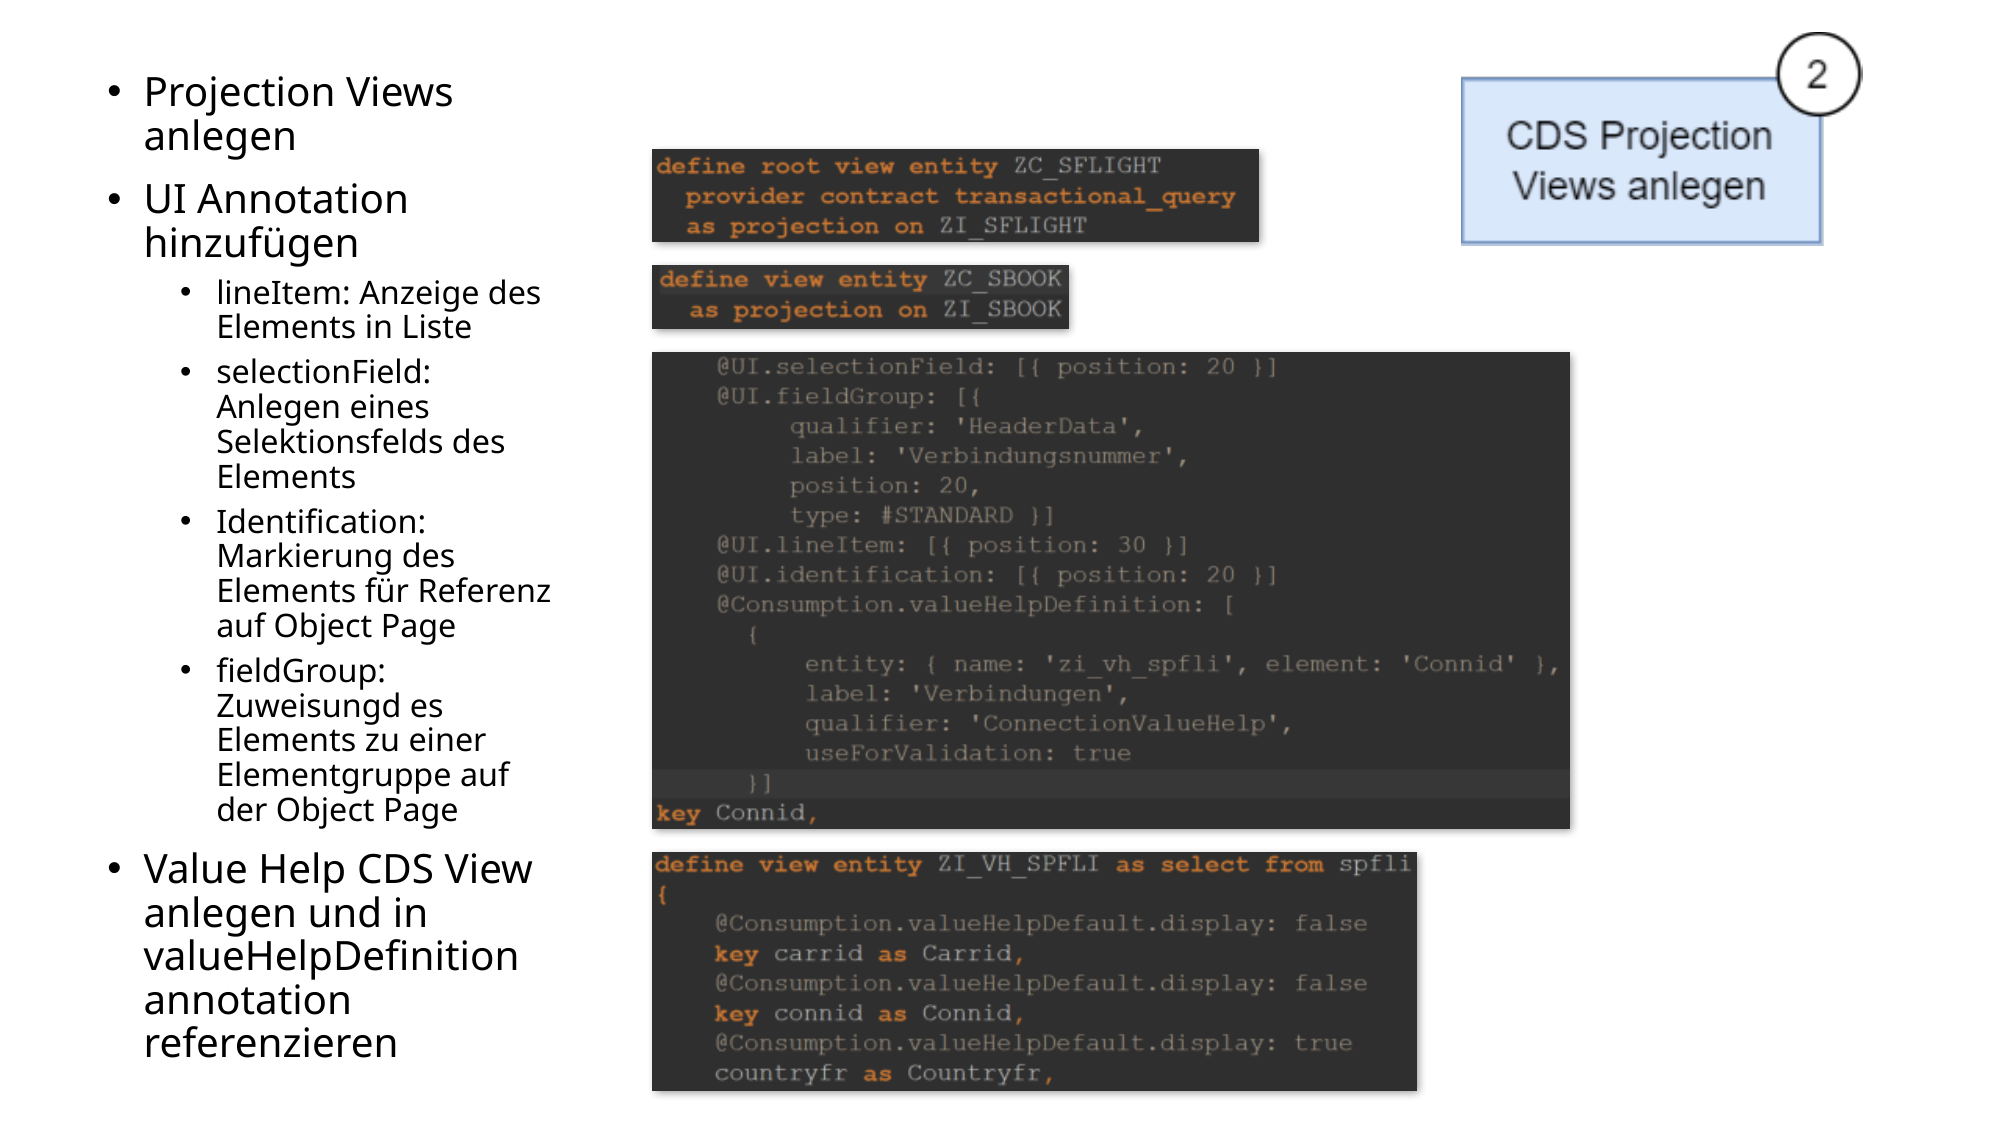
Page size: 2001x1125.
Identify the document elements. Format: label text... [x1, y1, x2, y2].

picture [651, 852, 1418, 1091]
picture [1461, 32, 1863, 246]
picture [651, 265, 1069, 329]
picture [651, 351, 1571, 830]
list Projection Views anlegen UI Annotation hinzufügen lineItem: Anzeige des Elements in Liste selectionField: Anlegen eines Selektionsfelds des Elements Identification: Markierung des Elements für Referenz auf Object Page fieldGroup: Zuweisungd es Elements zu einer Elementgruppe auf der Object Page Value Help CDS View anlegen und in valueHelpDefinition annotation referenzieren [92, 64, 576, 1091]
picture [651, 148, 1260, 243]
